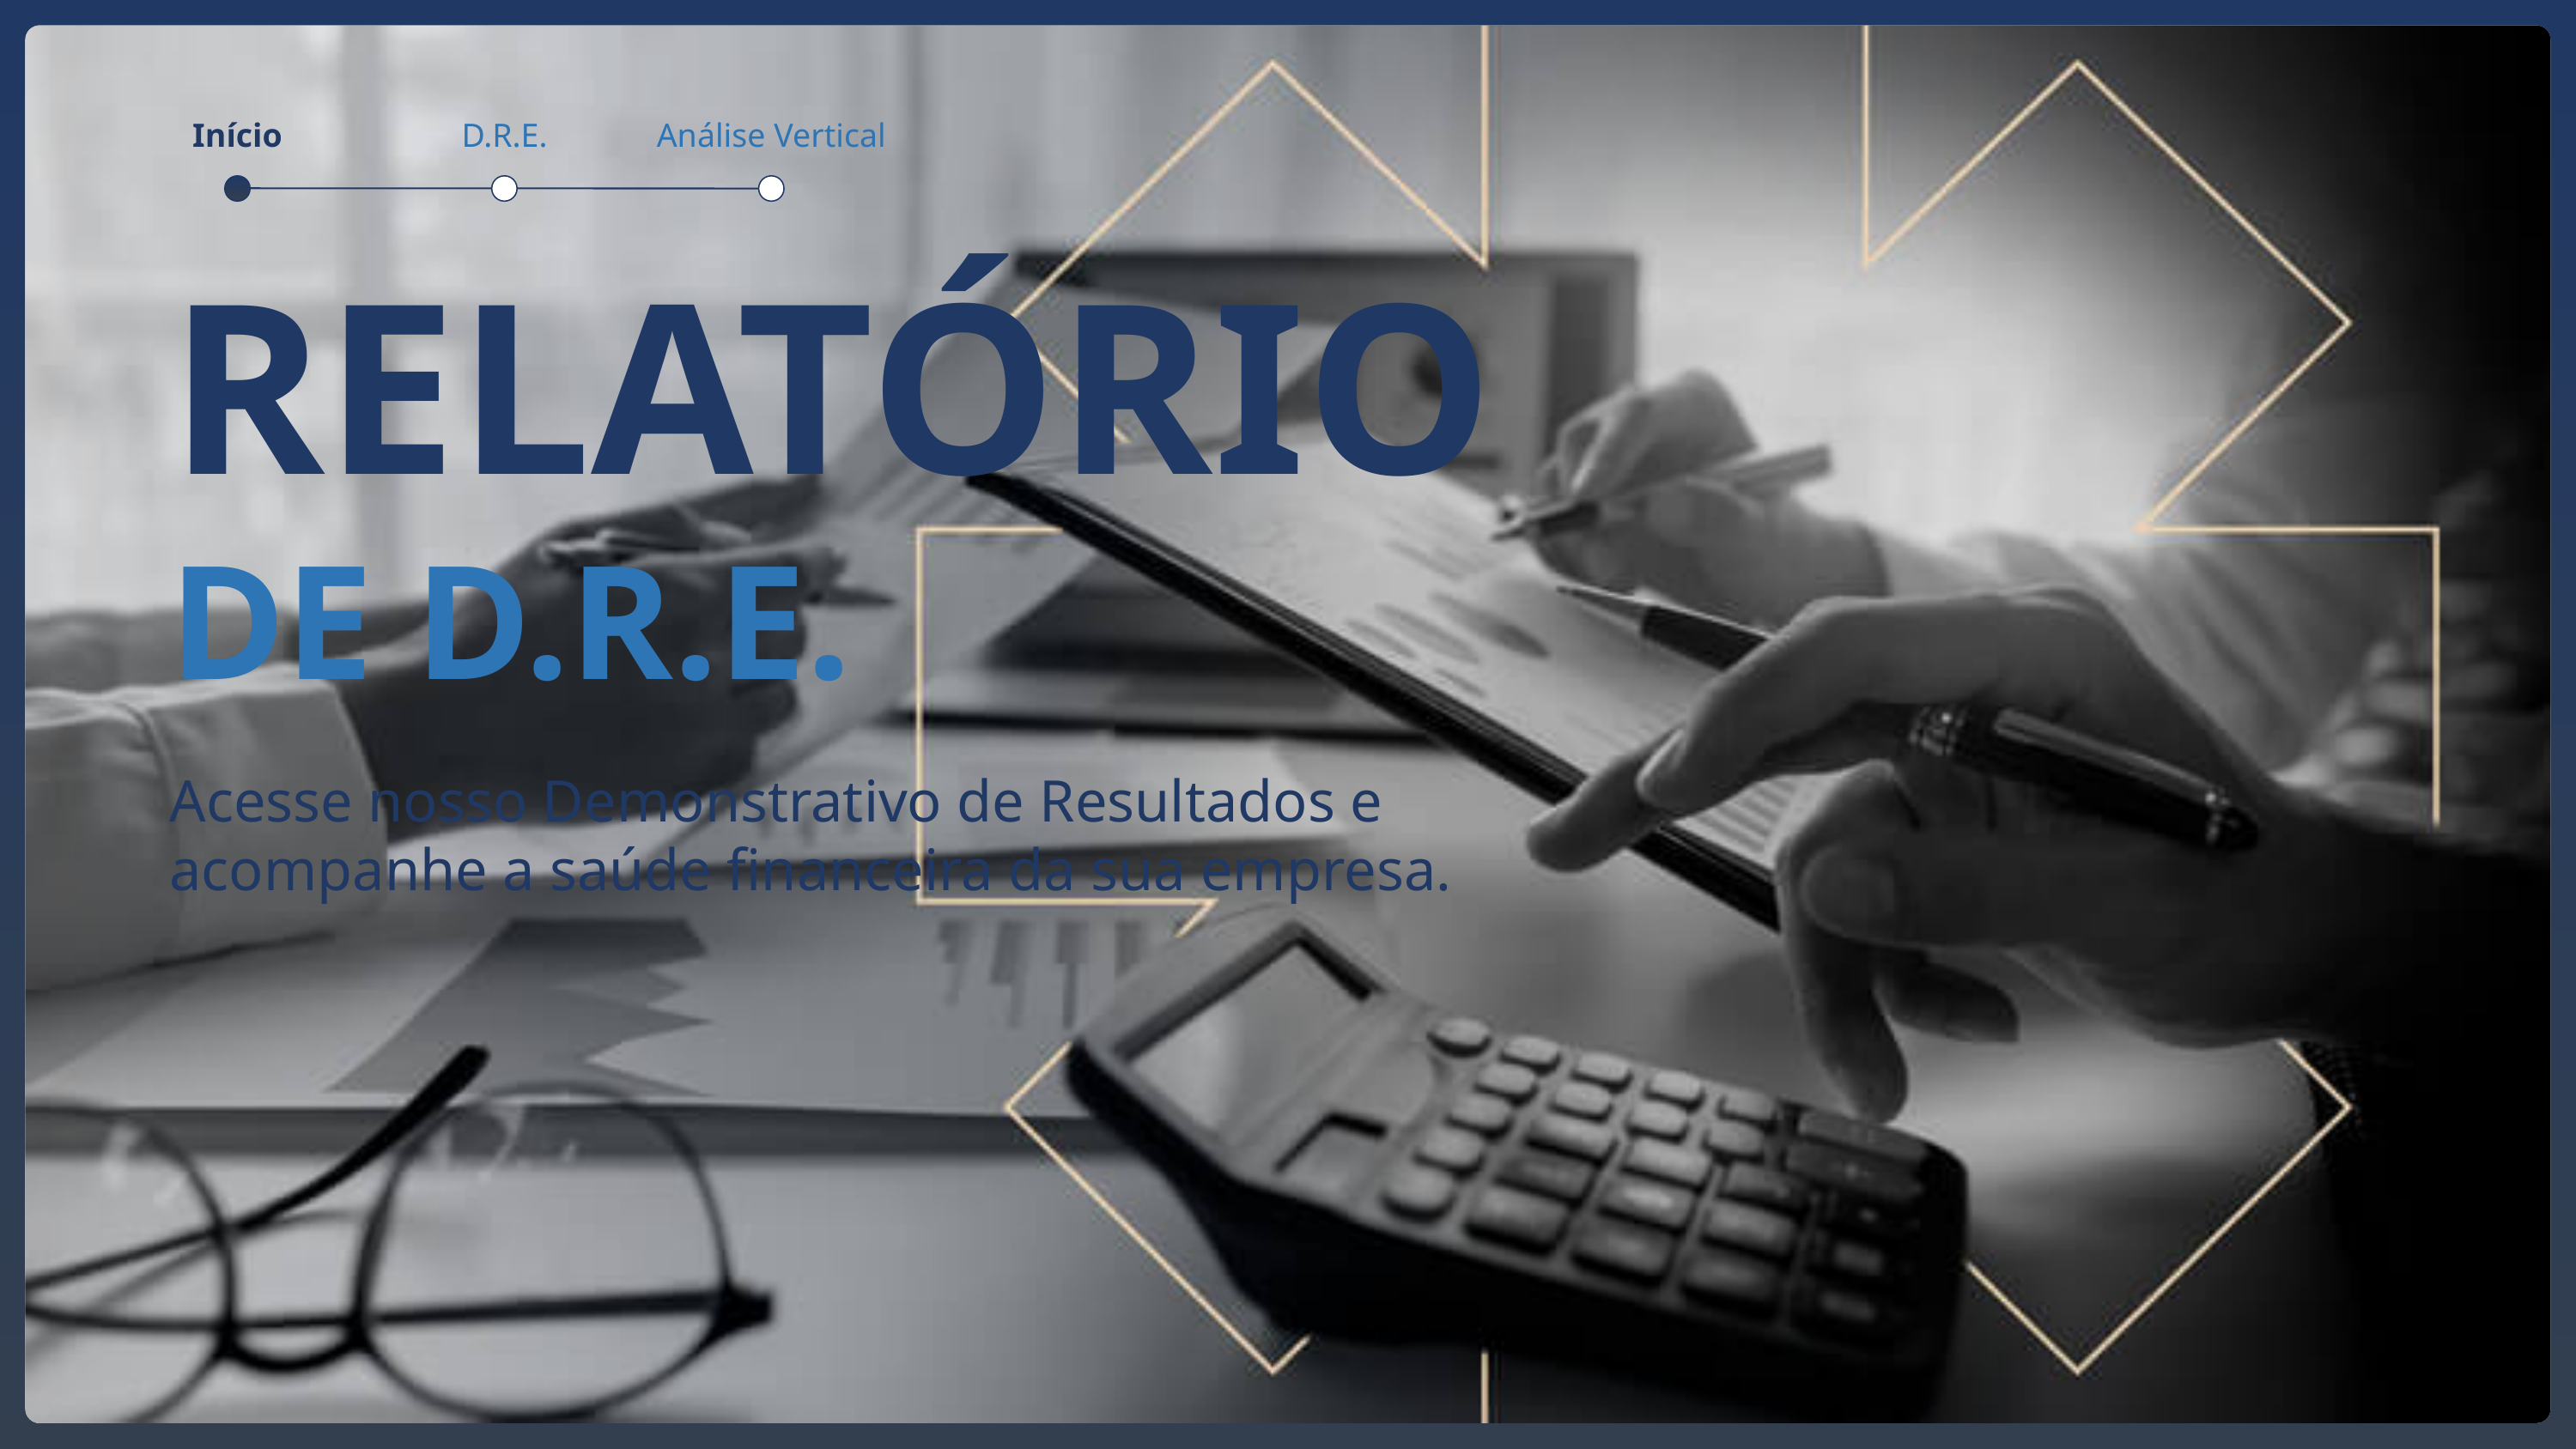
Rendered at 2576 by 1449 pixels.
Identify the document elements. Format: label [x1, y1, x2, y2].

picture [25, 25, 2551, 1423]
text_box [0, 0, 2576, 1449]
